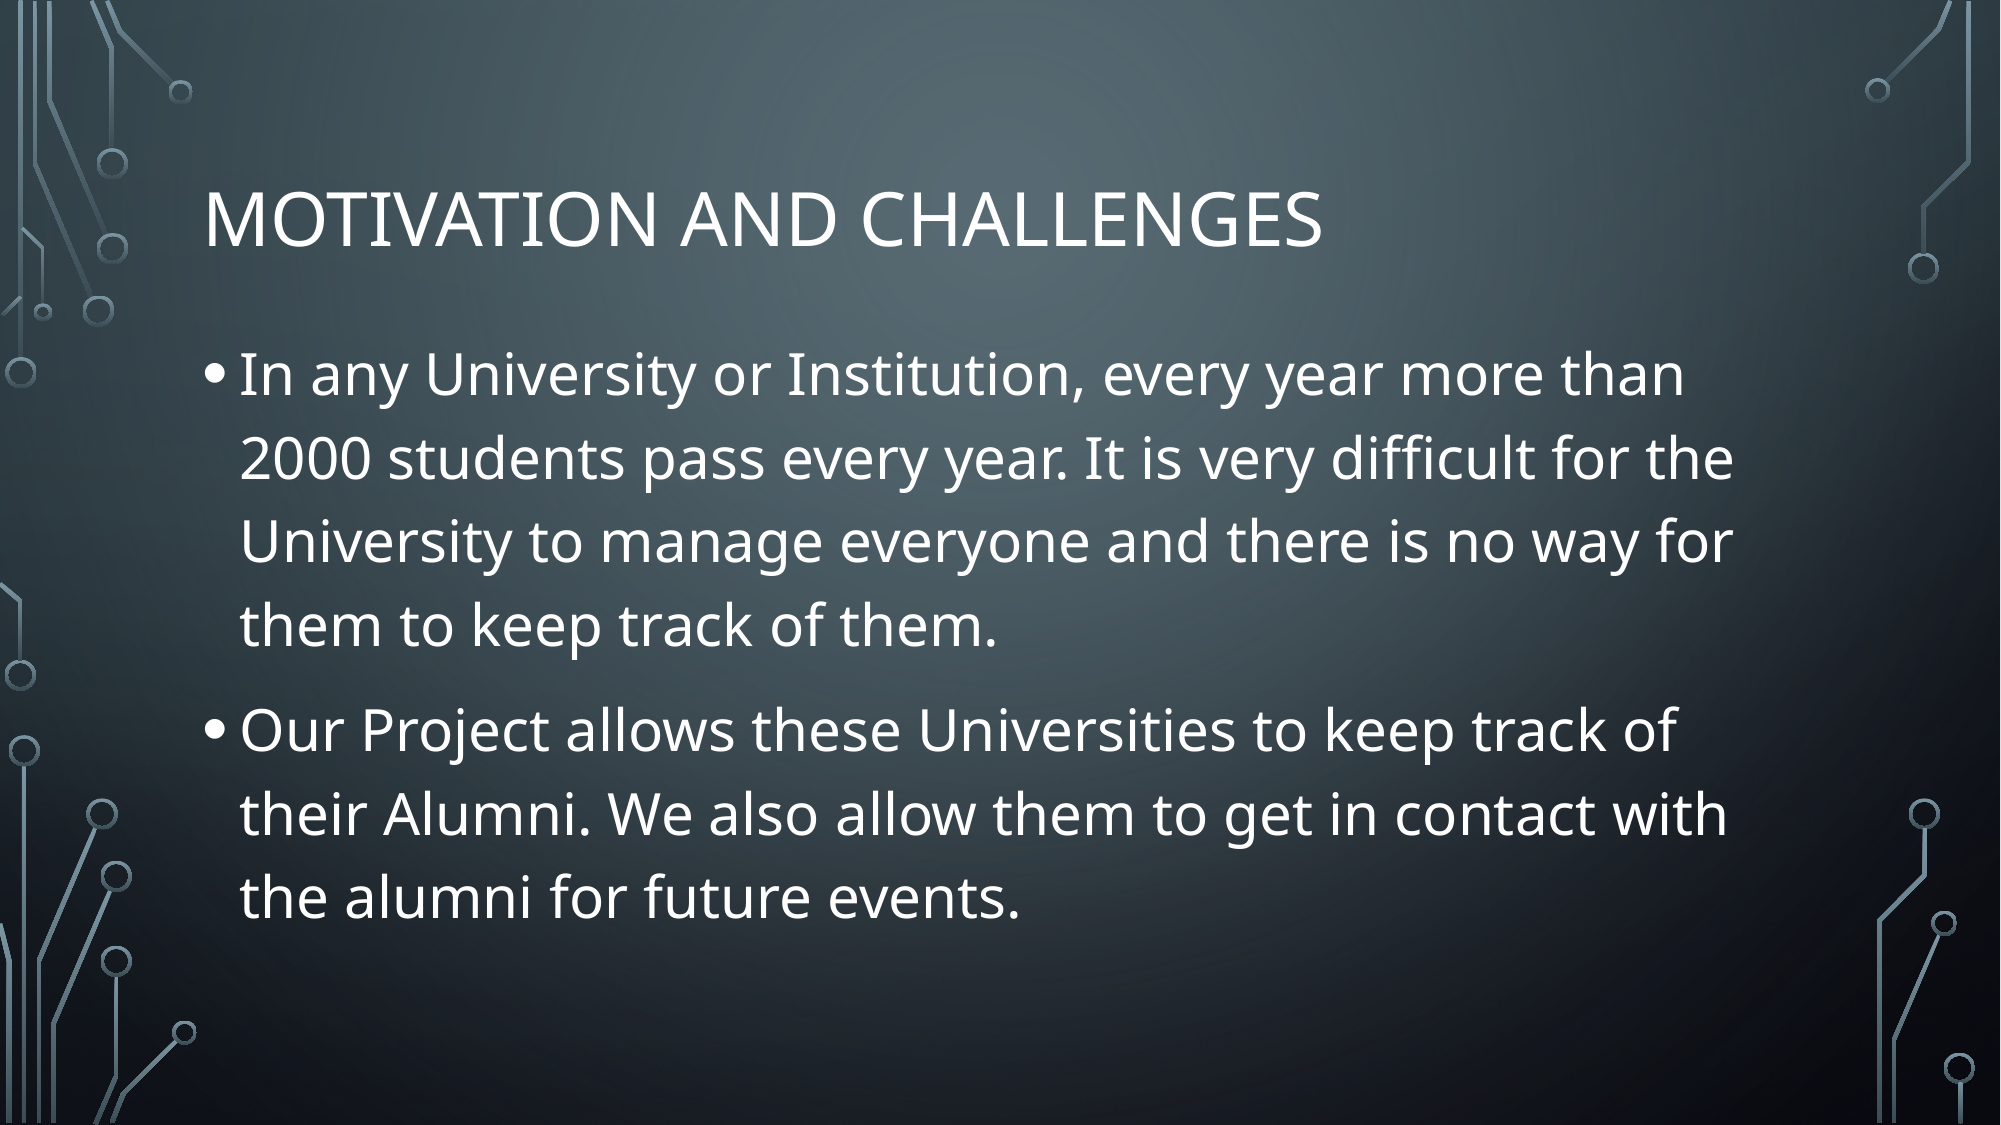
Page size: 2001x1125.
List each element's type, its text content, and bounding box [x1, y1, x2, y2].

list In any University or Institution, every year more than 2000 students pass every year. It is very difficult for the University to manage everyone and there is no way for them to keep track of them. Our Project allows these Universities to keep track of their Alumni. We also allow them to get in contact with the alumni for future events. [187, 315, 1813, 950]
title Motivation and challenges [187, 101, 1813, 315]
